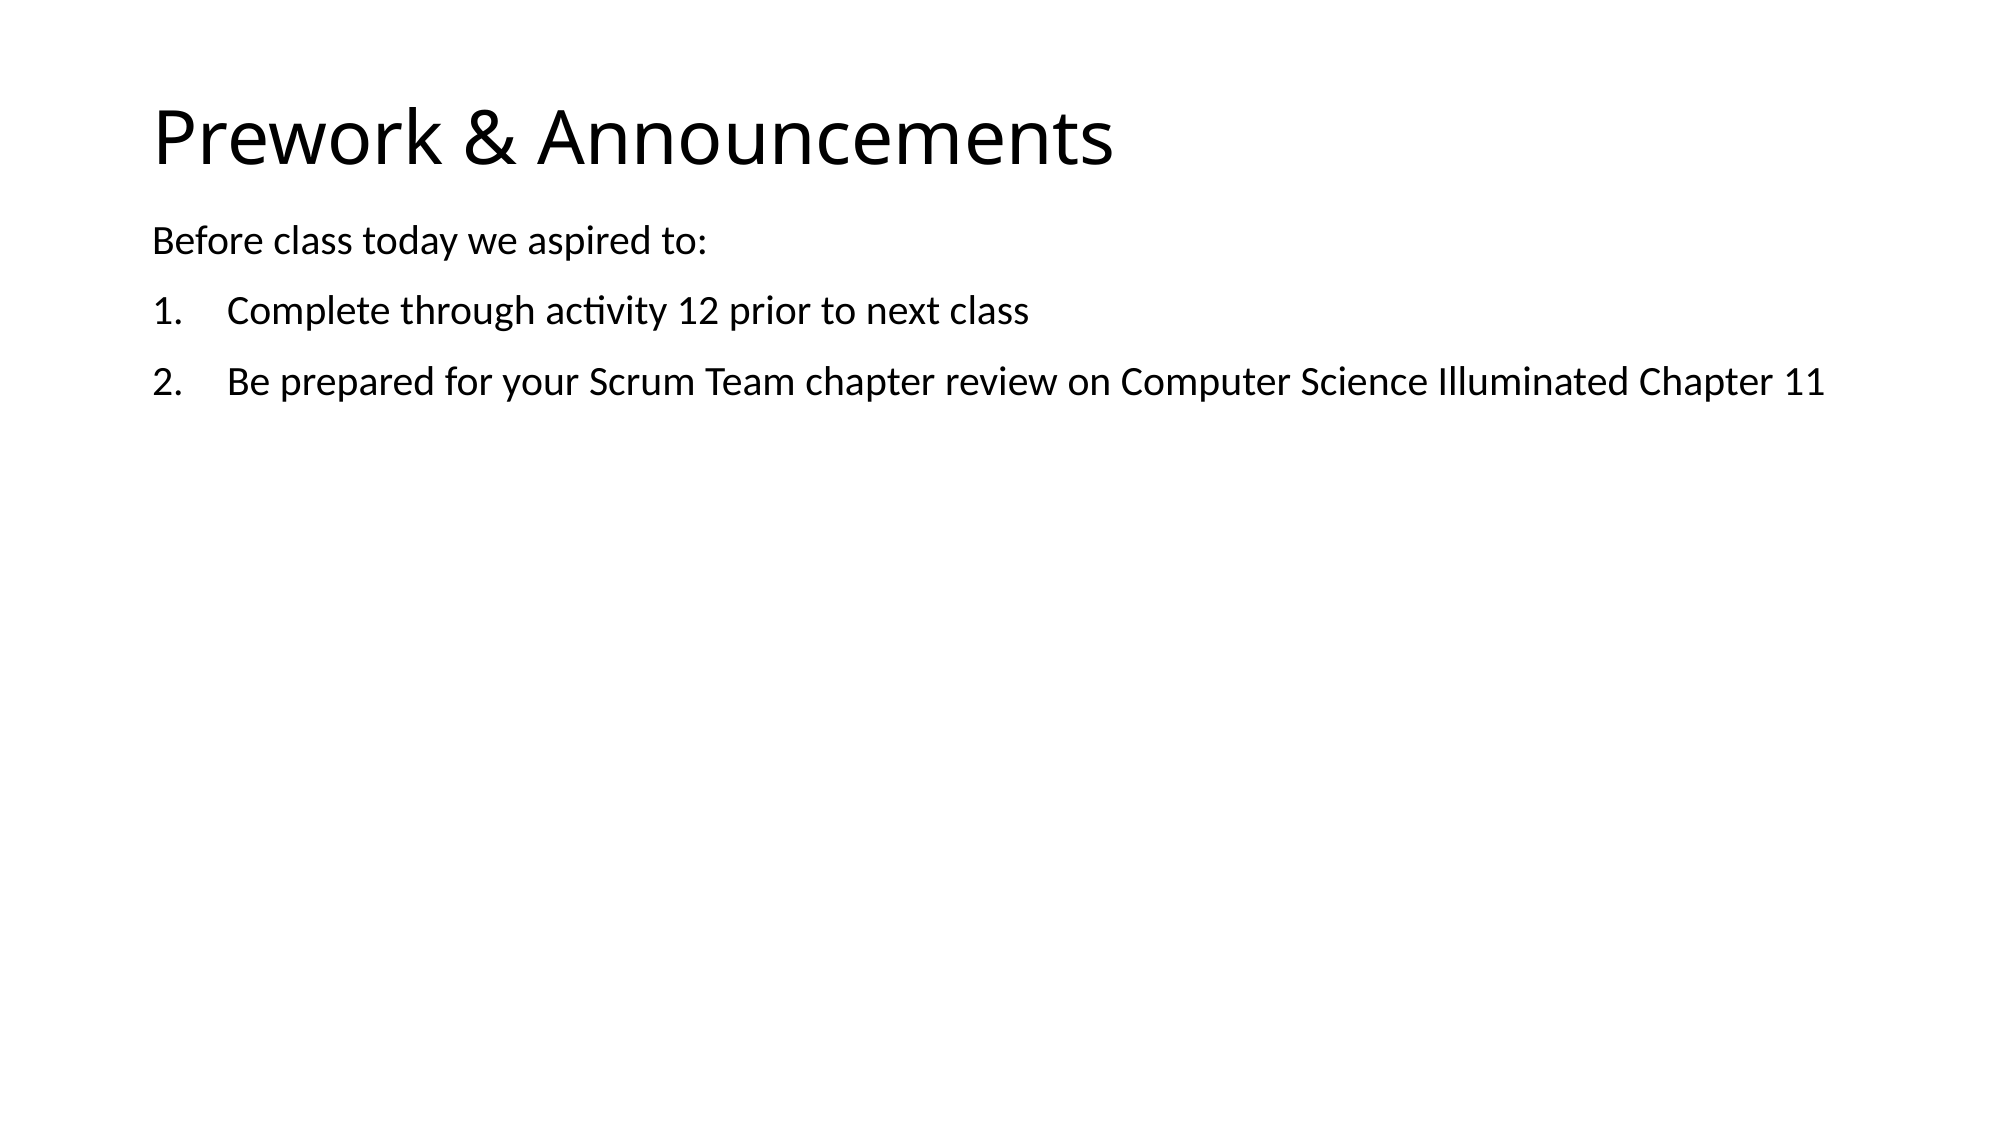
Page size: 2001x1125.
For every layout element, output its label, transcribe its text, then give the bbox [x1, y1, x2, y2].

text_box Before class today we aspired to: Complete through activity 12 prior to next class Be prepared for your Scrum Team chapter review on Computer Science Illuminated Chapter 11 [137, 202, 1863, 551]
title Prework & Announcements [137, 77, 1863, 202]
